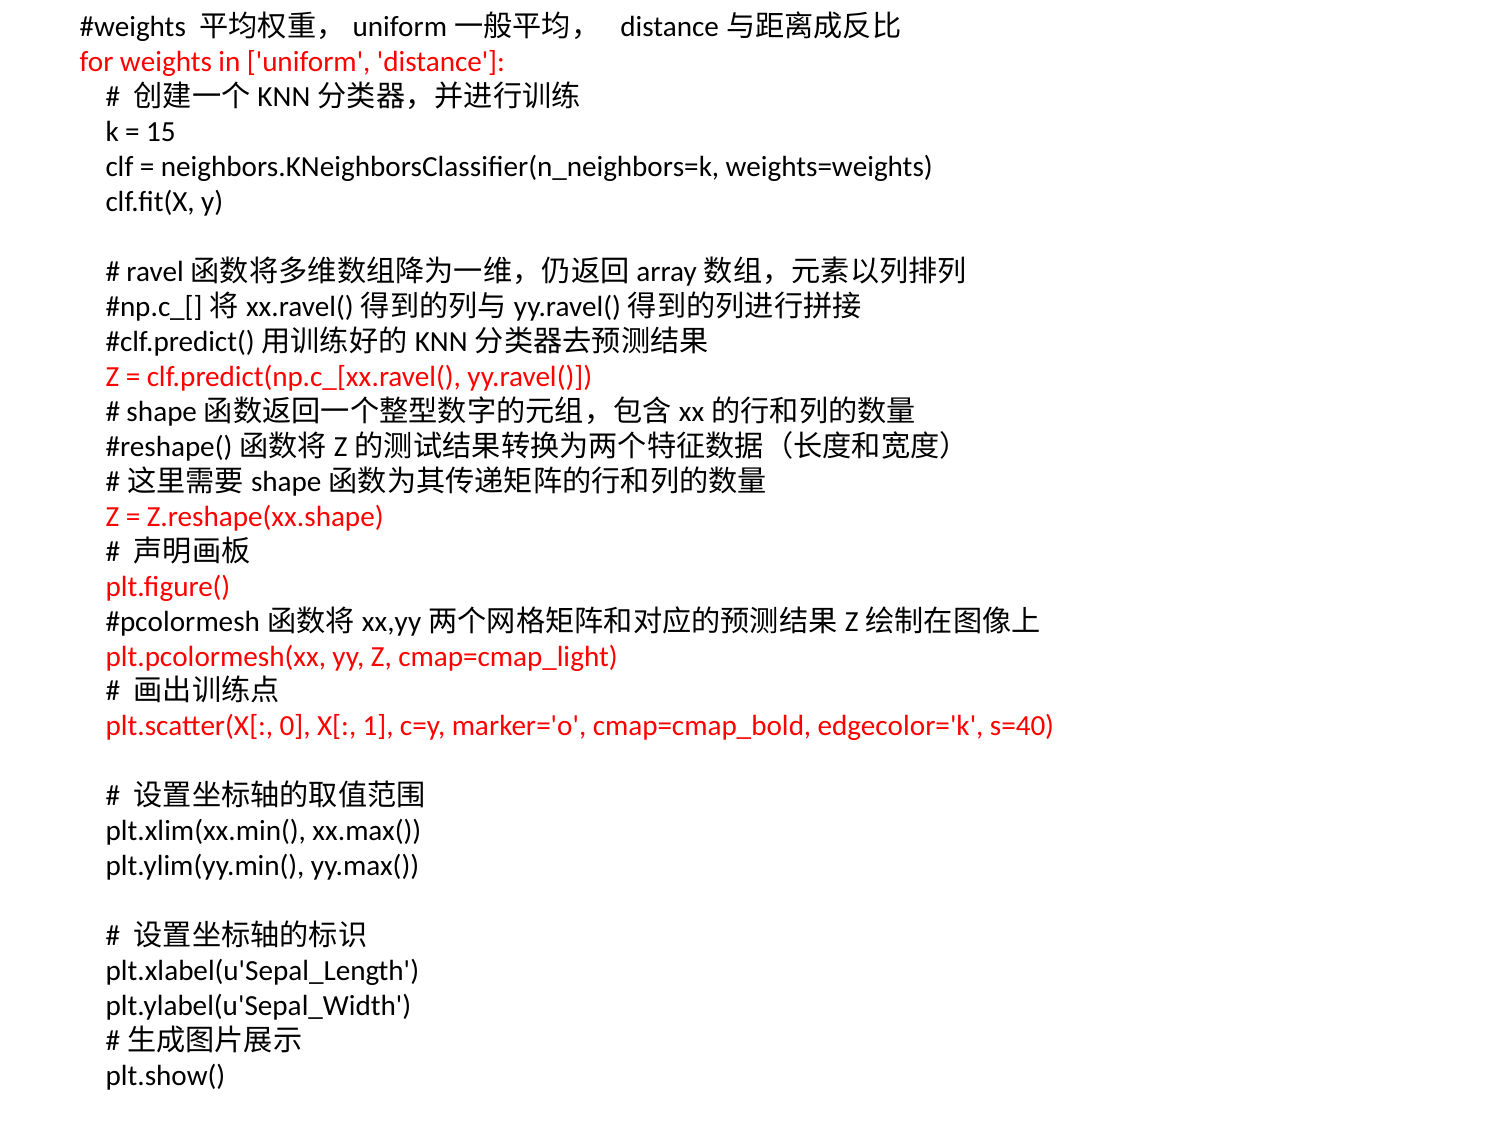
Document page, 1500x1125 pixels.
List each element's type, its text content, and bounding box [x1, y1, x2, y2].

text_box #weights 平均权重，uniform一般平均， distance与距离成反比 for weights in ['uniform', 'distance']: # 创建一个KNN分类器，并进行训练 k = 15 clf = neighbors.KNeighborsClassifier(n_neighbors=k, weights=weights) clf.fit(X, y) # ravel函数将多维数组降为一维，仍返回array数组，元素以列排列 #np.c_[]将xx.ravel()得到的列与yy.ravel()得到的列进行拼接 #clf.predict()用训练好的KNN分类器去预测结果 Z = clf.predict(np.c_[xx.ravel(), yy.ravel()]) # shape函数返回一个整型数字的元组，包含xx的行和列的数量 #reshape()函数将Z的测试结果转换为两个特征数据（长度和宽度） #这里需要shape函数为其传递矩阵的行和列的数量 Z = Z.reshape(xx.shape) # 声明画板 plt.figure() #pcolormesh函数将xx,yy两个网格矩阵和对应的预测结果Z绘制在图像上 plt.pcolormesh(xx, yy, Z, cmap=cmap_light) # 画出训练点 plt.scatter(X[:, 0], X[:, 1], c=y, marker='o', cmap=cmap_bold, edgecolor='k', s=40) # 设置坐标轴的取值范围 plt.xlim(xx.min(), xx.max()) plt.ylim(yy.min(), yy.max()) # 设置坐标轴的标识 plt.xlabel(u'Sepal_Length') plt.ylabel(u'Sepal_Width') #生成图片展示 plt.show() [64, 0, 1223, 1099]
